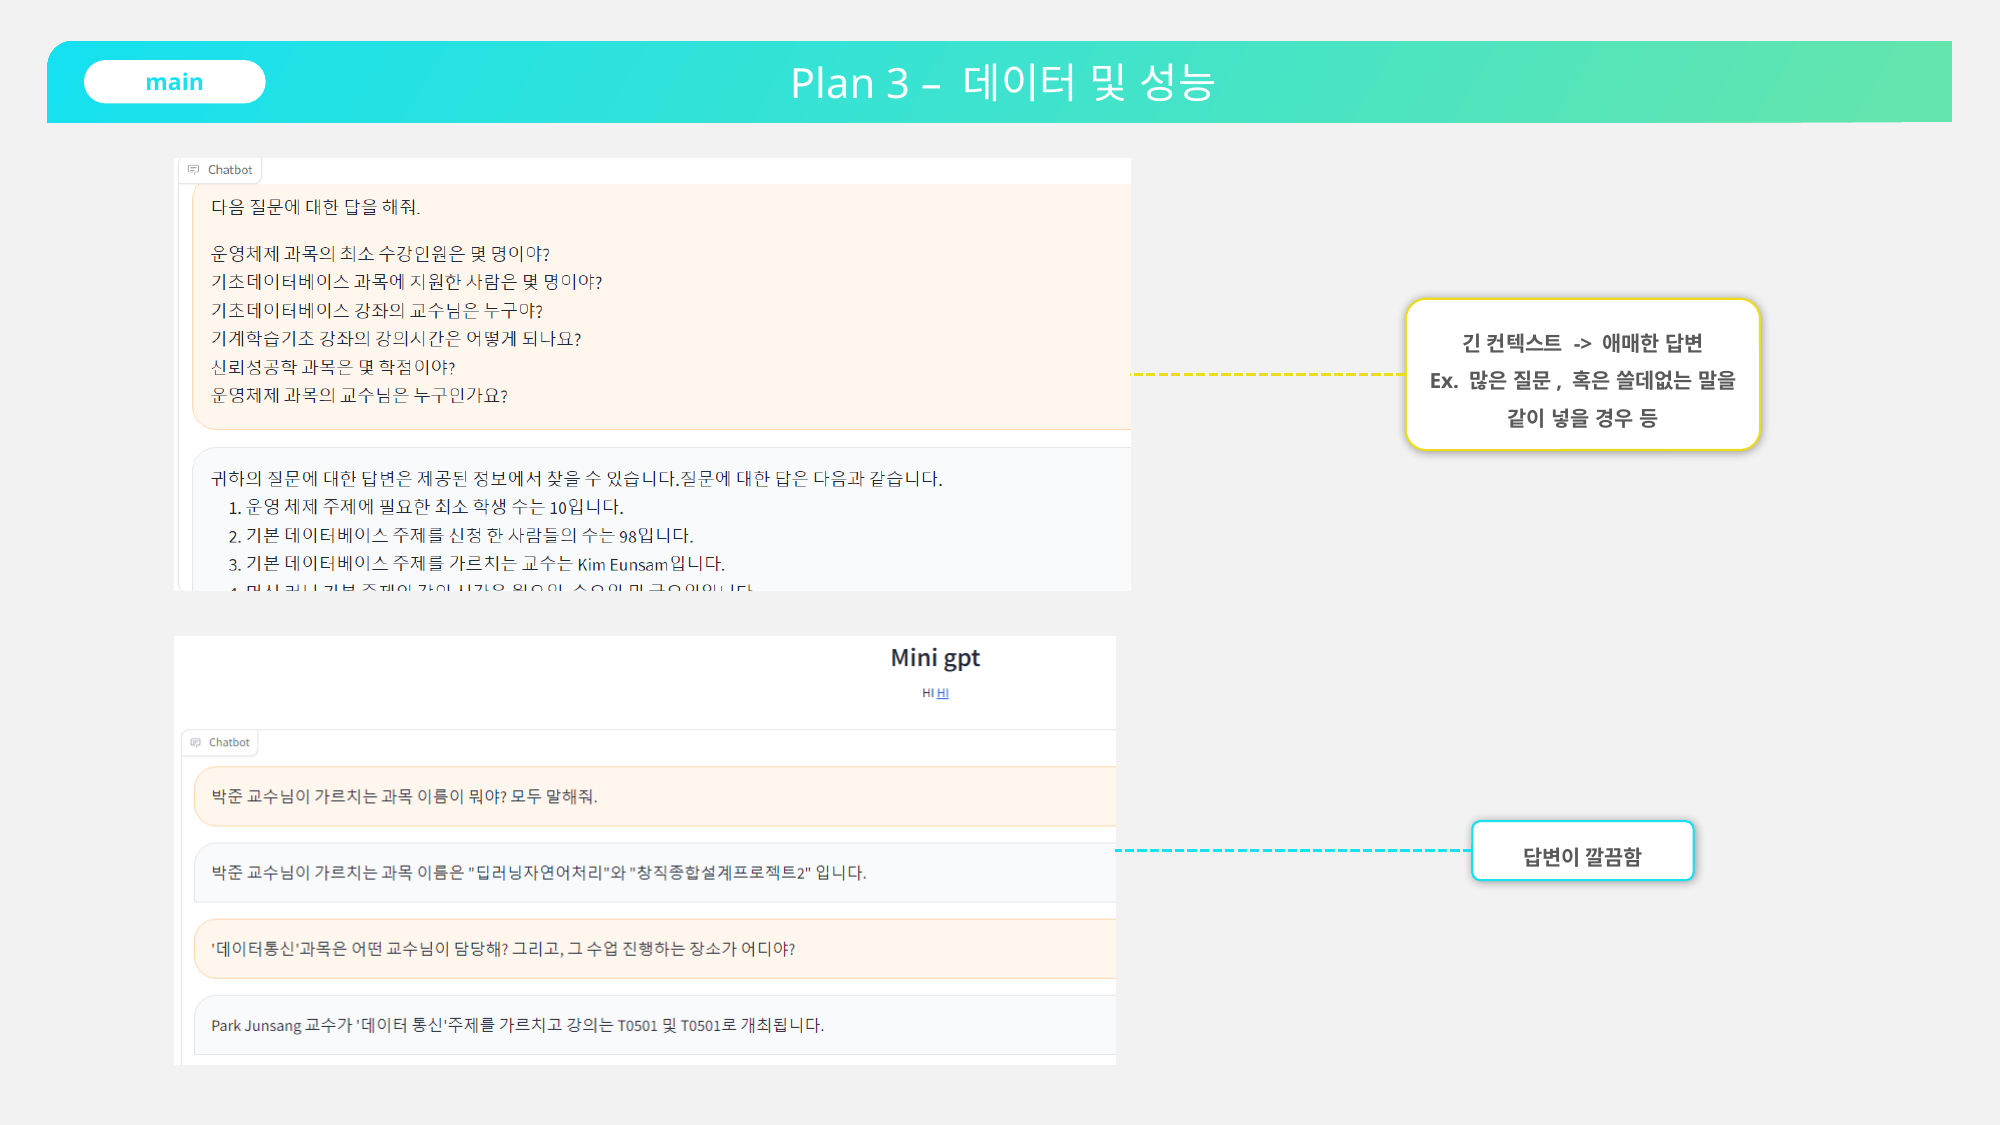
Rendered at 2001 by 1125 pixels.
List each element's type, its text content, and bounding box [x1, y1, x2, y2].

text_box 긴 컨텍스트 -> 애매한 답변 Ex. 많은 질문, 혹은 쓸데없는 말을 같이 넣을 경우 등 [1404, 297, 1762, 452]
text_box main [82, 59, 267, 105]
picture [174, 158, 1131, 591]
text_box Plan 3 – 데이터 및 성능 [46, 40, 1954, 124]
text_box 답변이 깔끔함 [1471, 820, 1695, 882]
picture [174, 636, 1116, 1065]
